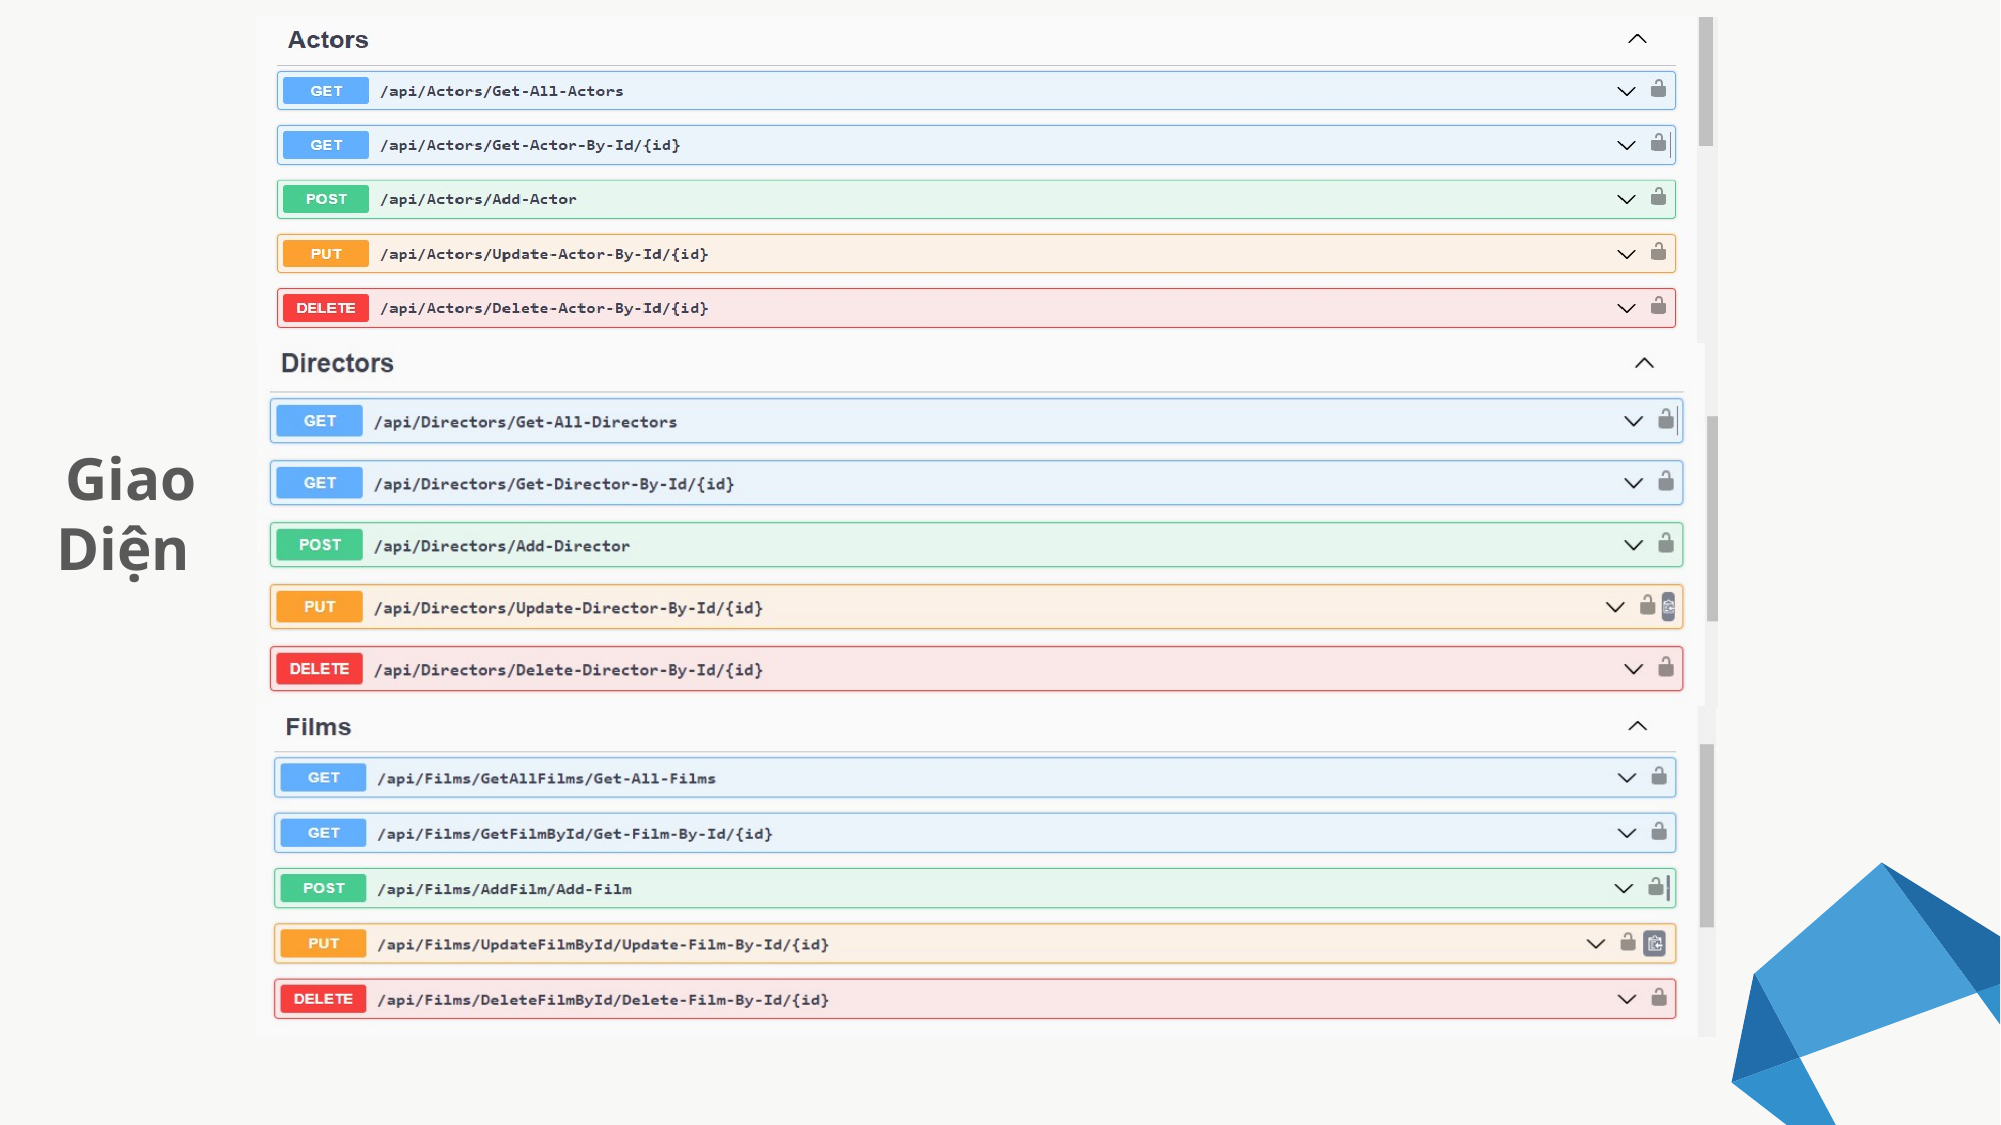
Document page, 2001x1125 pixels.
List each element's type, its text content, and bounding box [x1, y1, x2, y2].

picture [256, 17, 1718, 1037]
text_box Giao Diện [5, 441, 257, 582]
